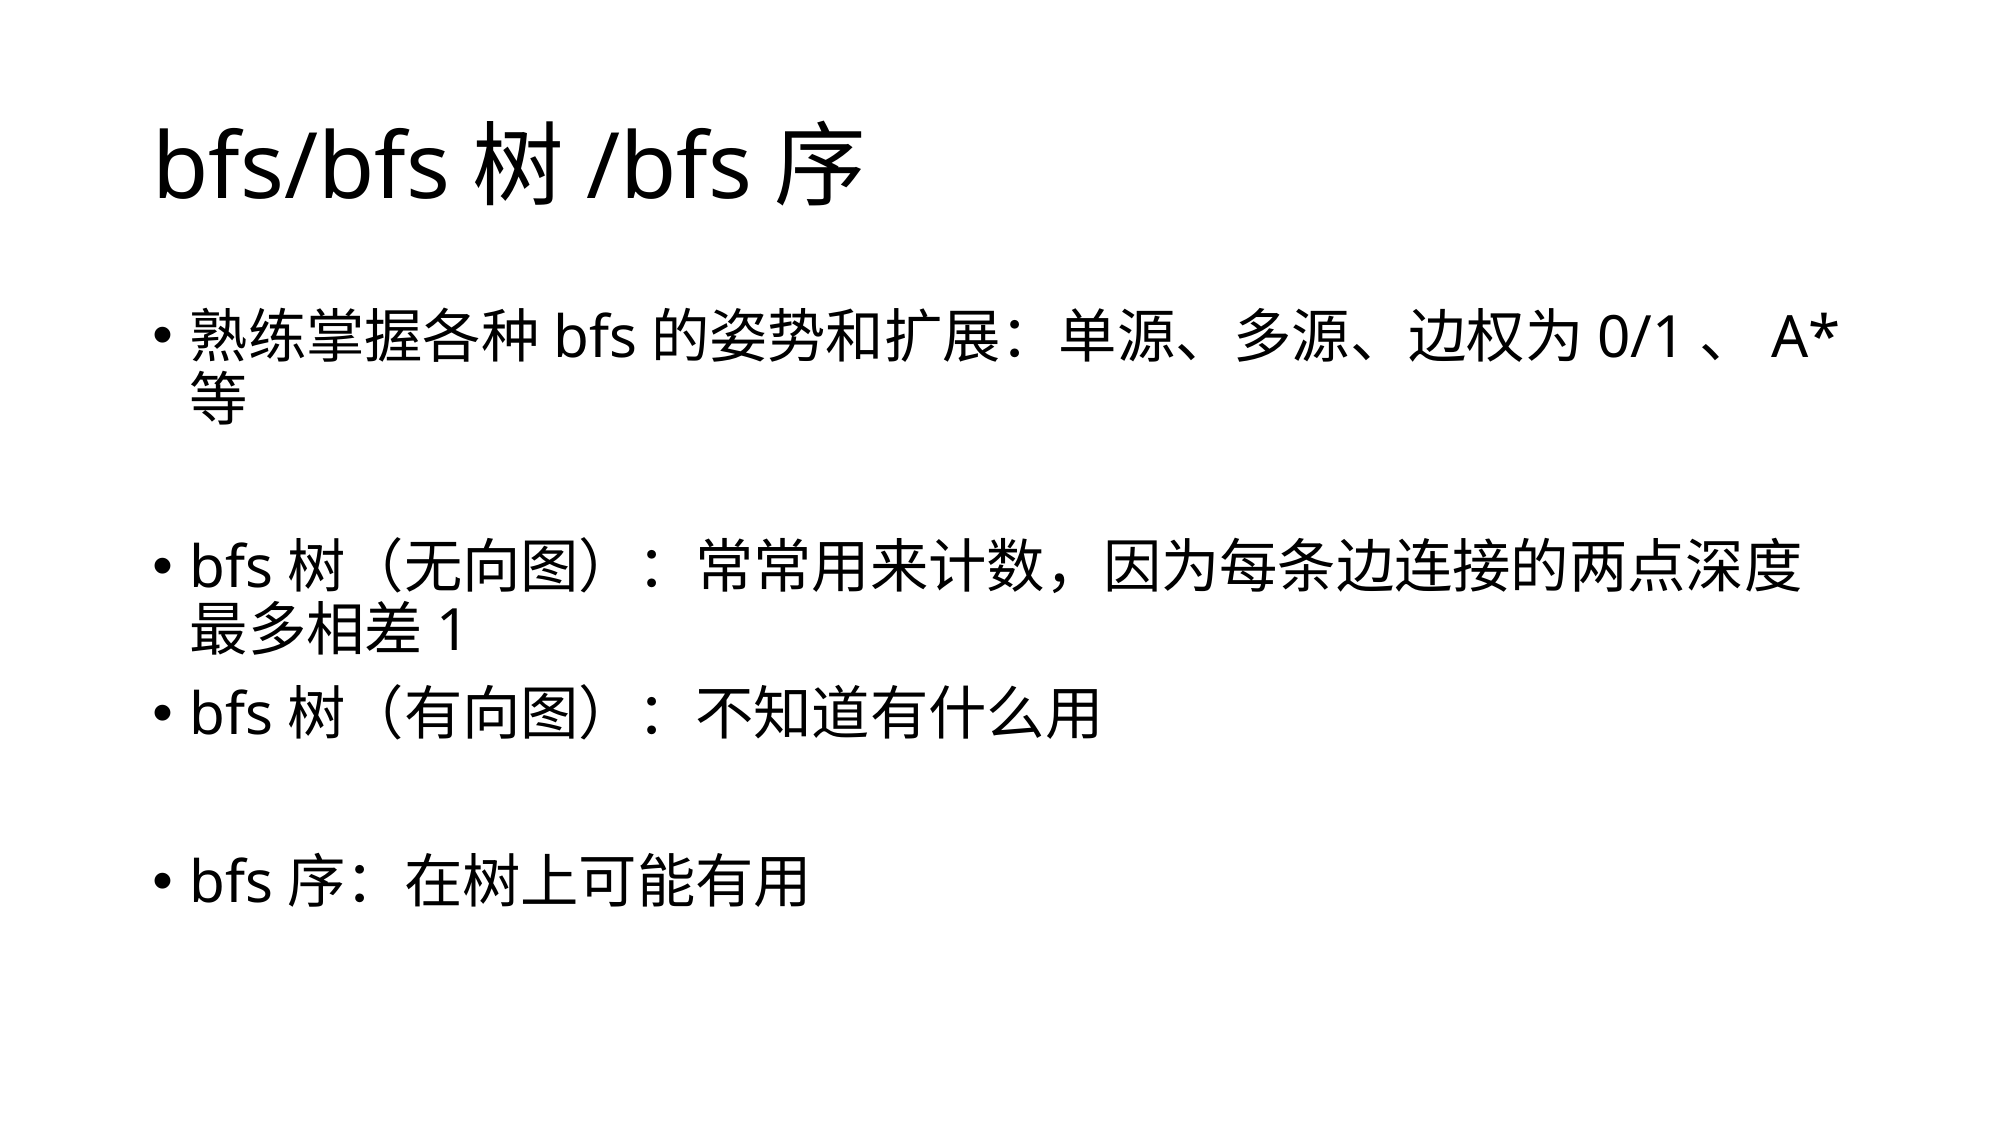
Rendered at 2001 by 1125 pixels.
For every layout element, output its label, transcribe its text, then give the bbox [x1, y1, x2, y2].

list 熟练掌握各种bfs的姿势和扩展：单源、多源、边权为0/1、A*等 bfs树（无向图）：常常用来计数，因为每条边连接的两点深度最多相差1 bfs树（有向图）：不知道有什么用 bfs序：在树上可能有用 [137, 299, 1863, 1014]
title bfs/bfs树/bfs序 [137, 59, 1863, 278]
